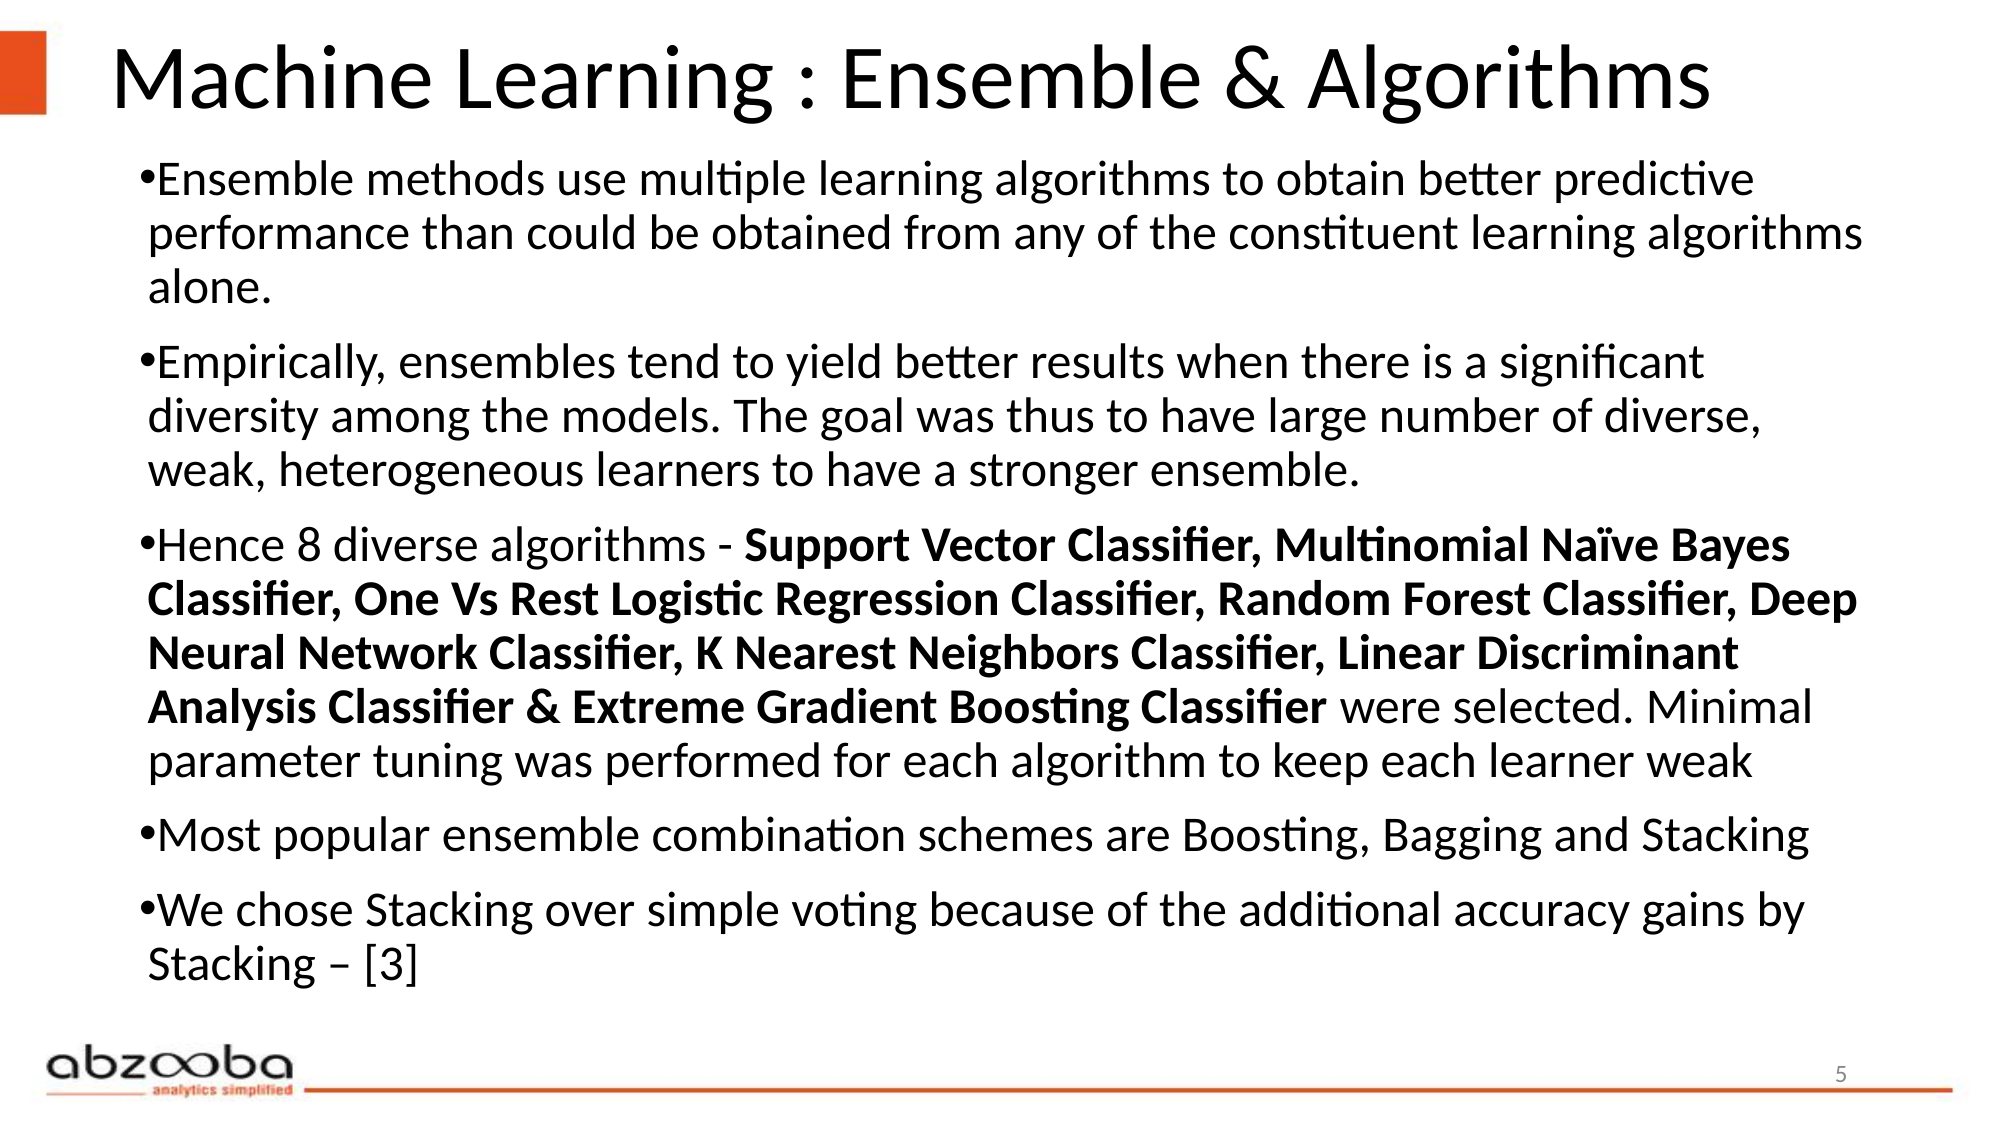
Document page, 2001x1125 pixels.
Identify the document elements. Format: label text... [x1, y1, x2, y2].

list Ensemble methods use multiple learning algorithms to obtain better predictive performance than could be obtained from any of the constituent learning algorithms alone. Empirically, ensembles tend to yield better results when there is a significant diversity among the models. The goal was thus to have large number of diverse, weak, heterogeneous learners to have a stronger ensemble. Hence 8 diverse algorithms - Support Vector Classifier, Multinomial Naïve Bayes Classifier, One Vs Rest Logistic Regression Classifier, Random Forest Classifier, Deep Neural Network Classifier, K Nearest Neighbors Classifier, Linear Discriminant Analysis Classifier & Extreme Gradient Boosting Classifier were selected. Minimal parameter tuning was performed for each algorithm to keep each learner weak Most popular ensemble combination schemes are Boosting, Bagging and Stacking We chose Stacking over simple voting because of the additional accuracy gains by Stacking – [3] [95, 137, 1885, 1125]
picture [0, 0, 2000, 1125]
title Machine Learning : Ensemble & Algorithms [95, 19, 1820, 137]
